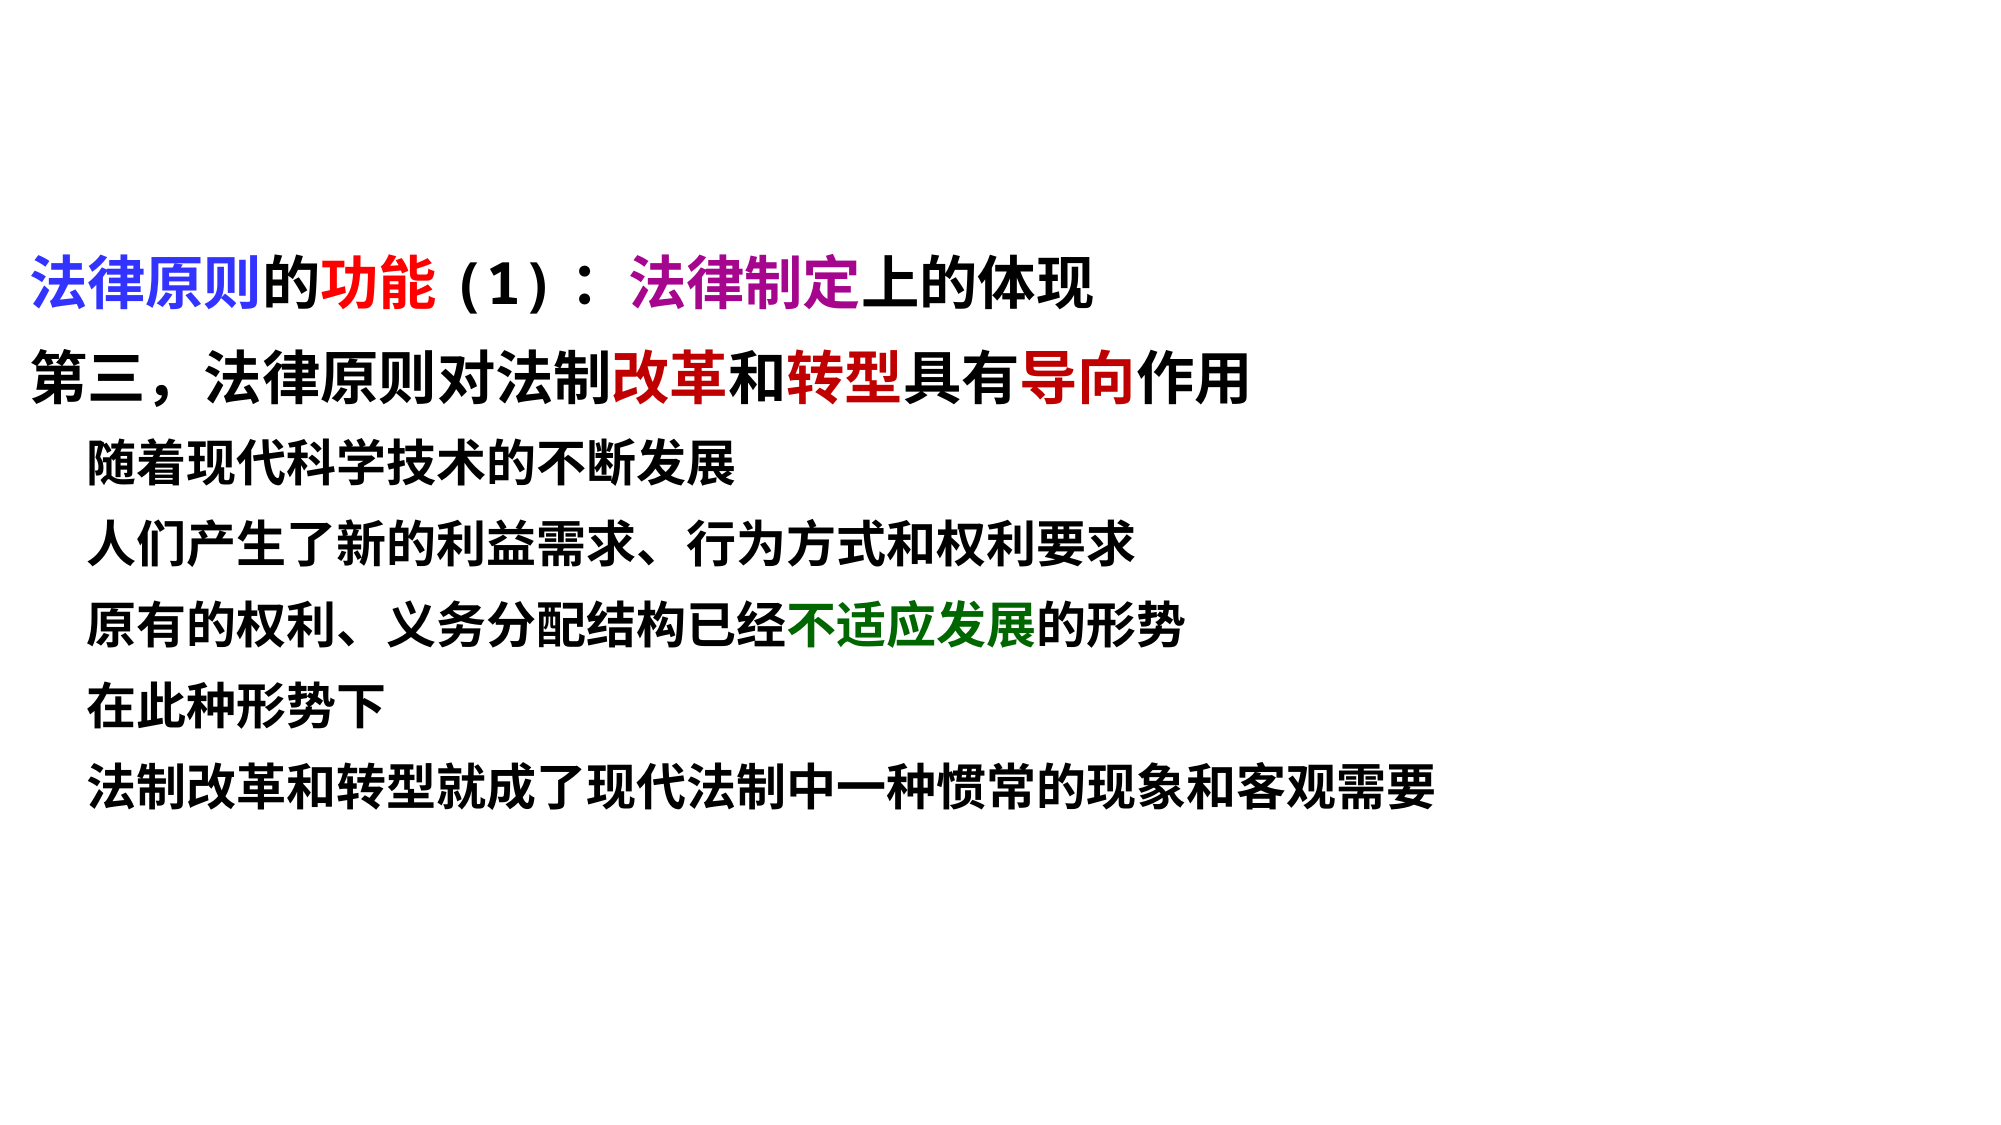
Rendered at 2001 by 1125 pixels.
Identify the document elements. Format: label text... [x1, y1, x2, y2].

list 法律原则的功能(1)：法律制定上的体现 第三，法律原则对法制改革和转型具有导向作用 随着现代科学技术的不断发展 人们产生了新的利益需求、行为方式和权利要求 原有的权利、义务分配结构已经不适应发展的形势 在此种形势下 法制改革和转型就成了现代法制中一种惯常的现象和客观需要 [14, 214, 2000, 1102]
